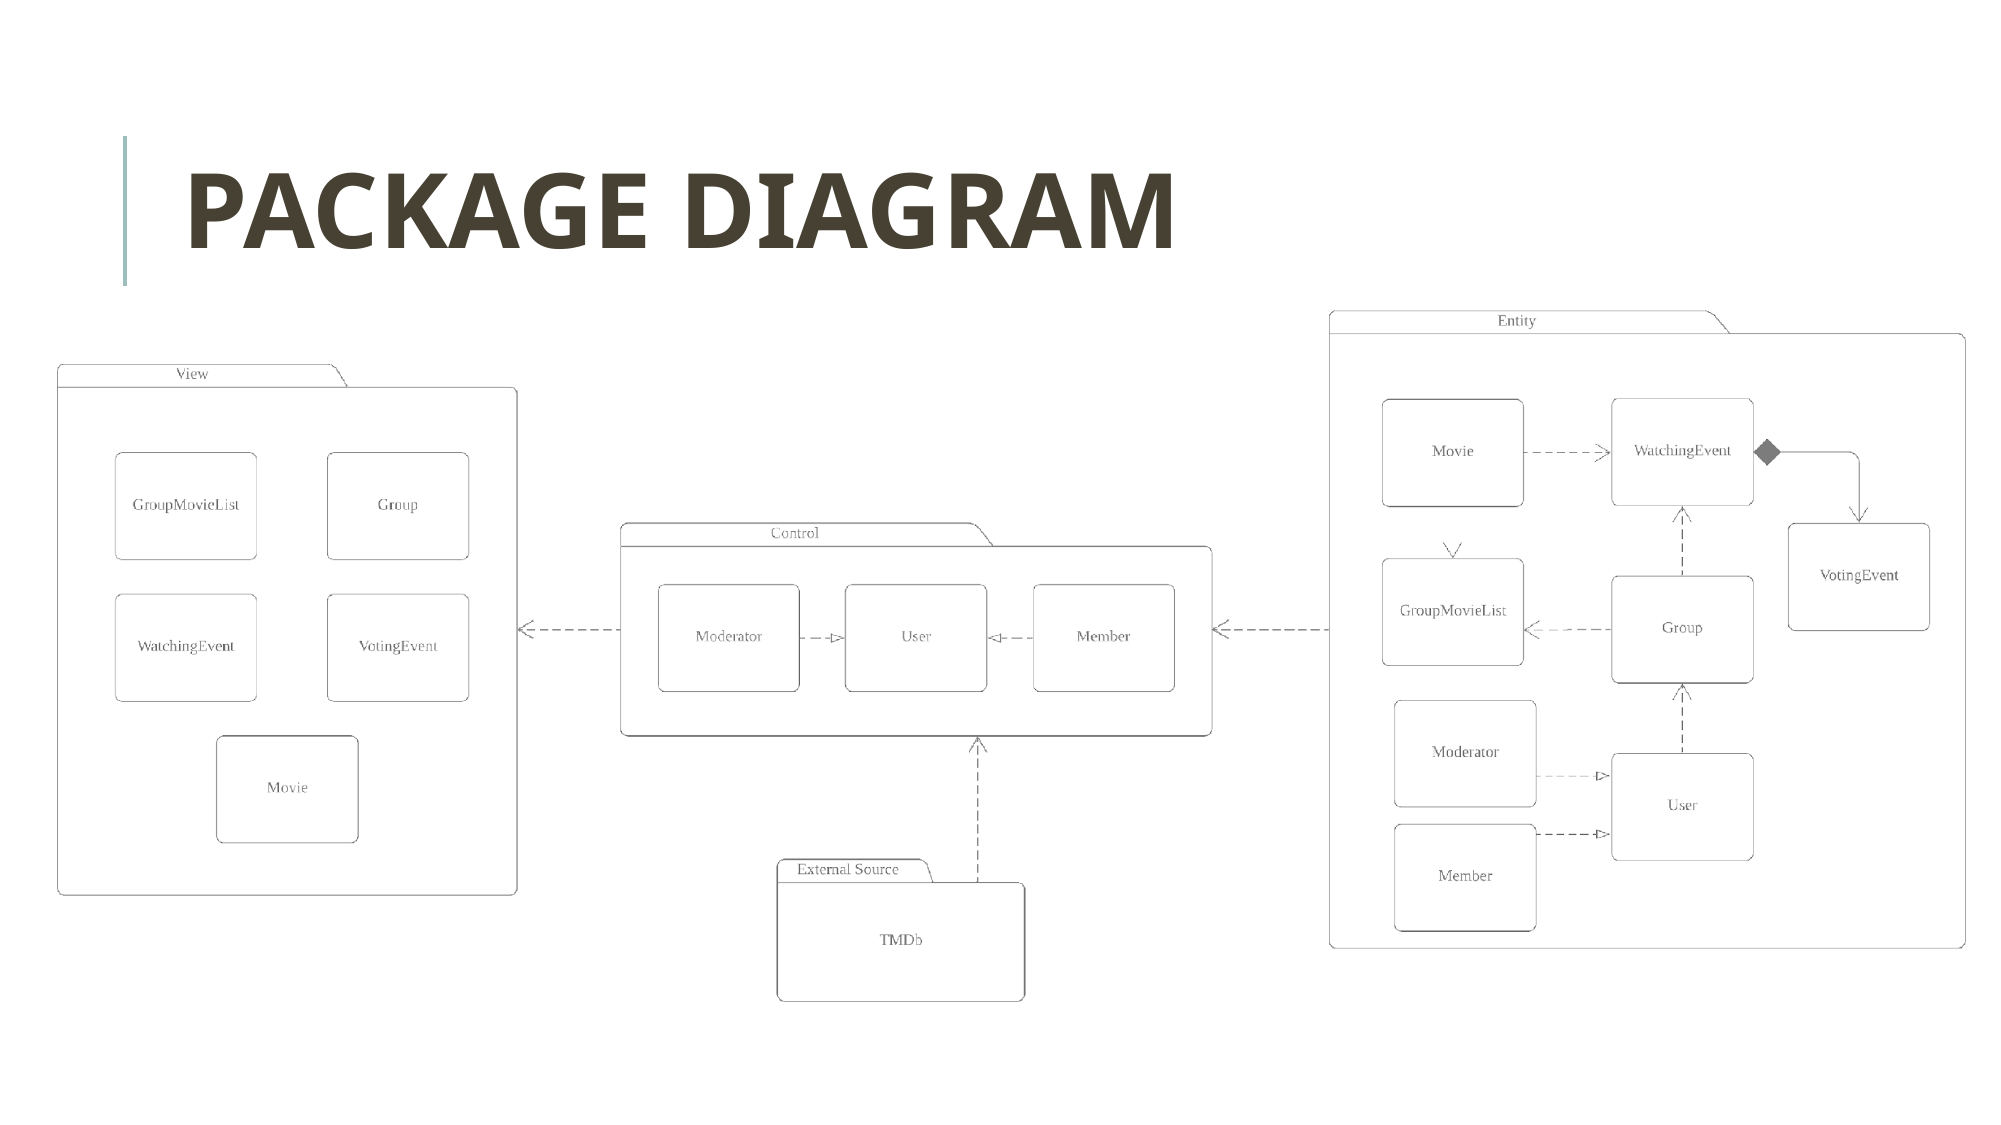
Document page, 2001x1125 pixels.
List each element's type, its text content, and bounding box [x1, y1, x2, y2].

title PACKAGE DIAGRAM [168, 96, 1763, 284]
picture [22, 288, 2000, 1036]
